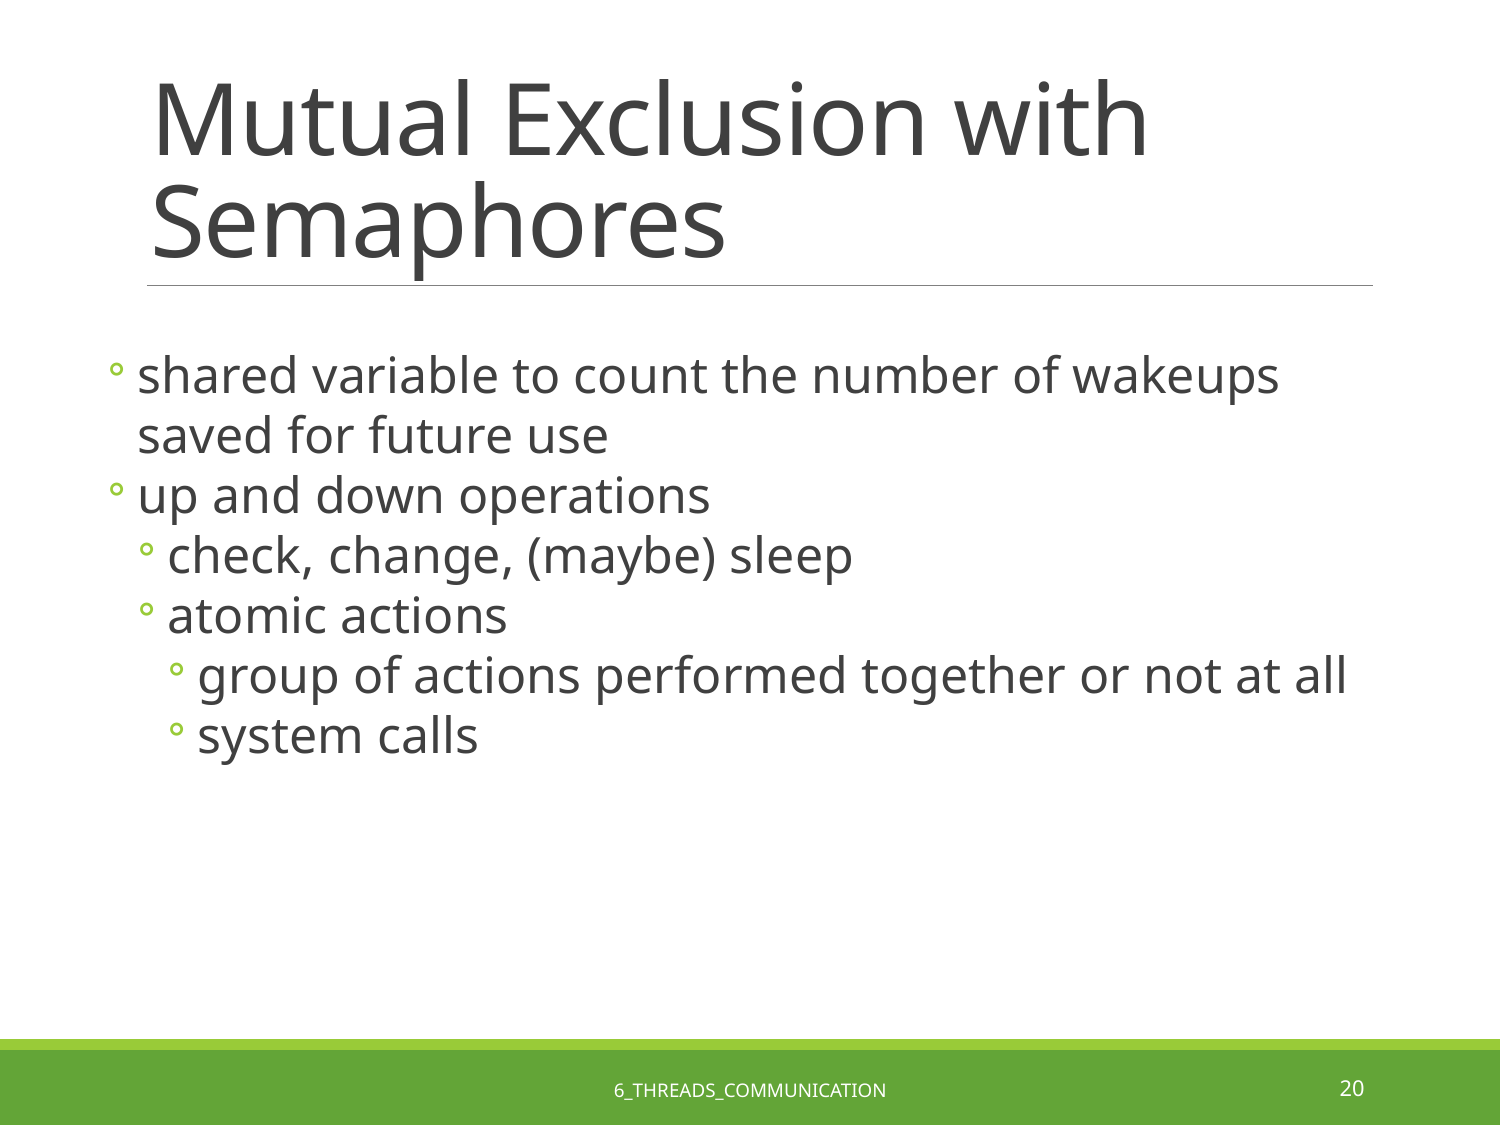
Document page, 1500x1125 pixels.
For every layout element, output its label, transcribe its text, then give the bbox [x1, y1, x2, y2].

list shared variable to count the number of wakeups saved for future use up and down operations check, change, (maybe) sleep atomic actions group of actions performed together or not at all system calls [75, 215, 1425, 1103]
slide_number 20 [1218, 1059, 1380, 1120]
footer 6_Threads_Communication [453, 1059, 1047, 1120]
title Mutual Exclusion with Semaphores [135, 47, 1373, 215]
